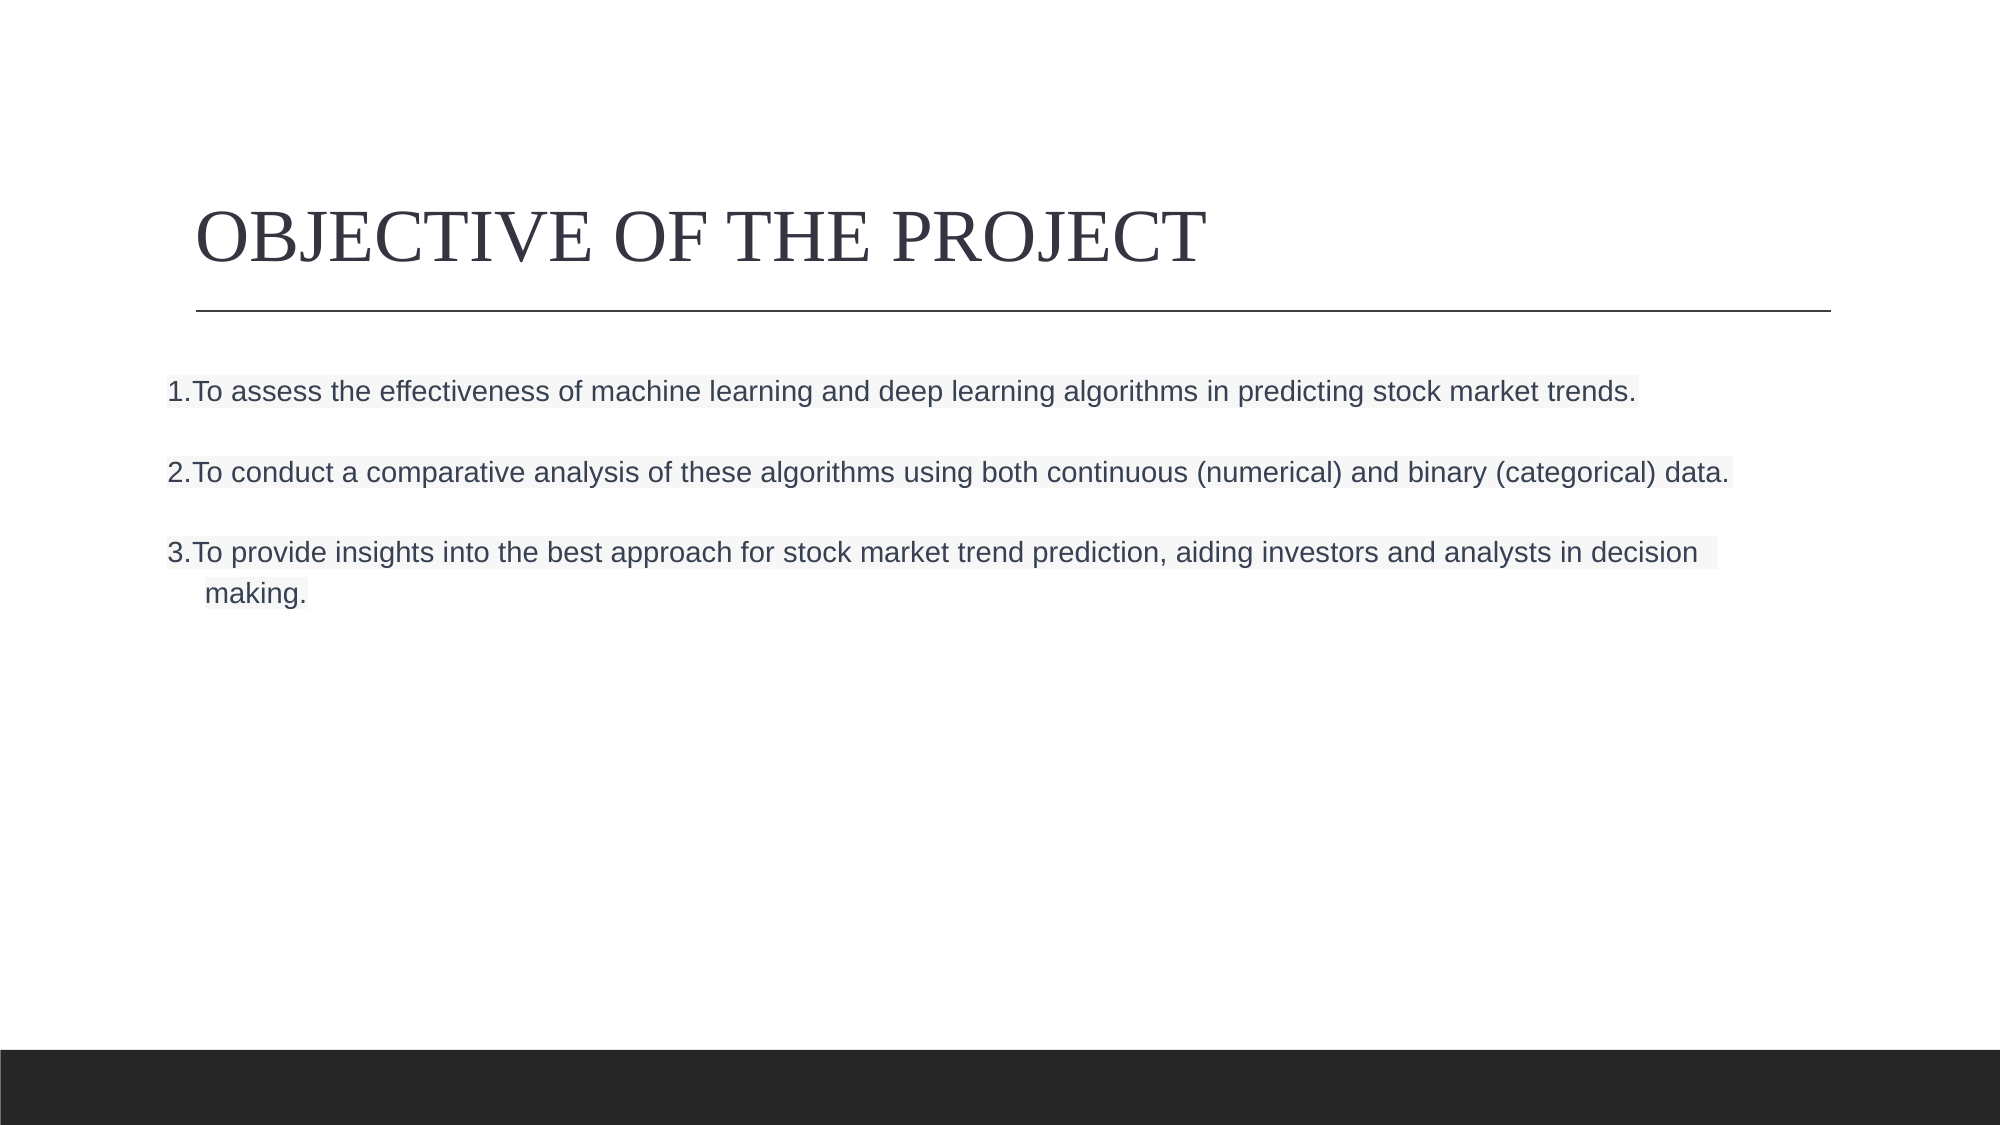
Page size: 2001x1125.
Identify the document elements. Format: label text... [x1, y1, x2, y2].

title OBJECTIVE OF THE PROJECT [180, 47, 1830, 285]
list 1.To assess the effectiveness of machine learning and deep learning algorithms in predicting stock market trends. 2.To conduct a comparative analysis of these algorithms using both continuous (numerical) and binary (categorical) data. 3.To provide insights into the best approach for stock market trend prediction, aiding investors and analysts in decision making. [130, 359, 1780, 939]
